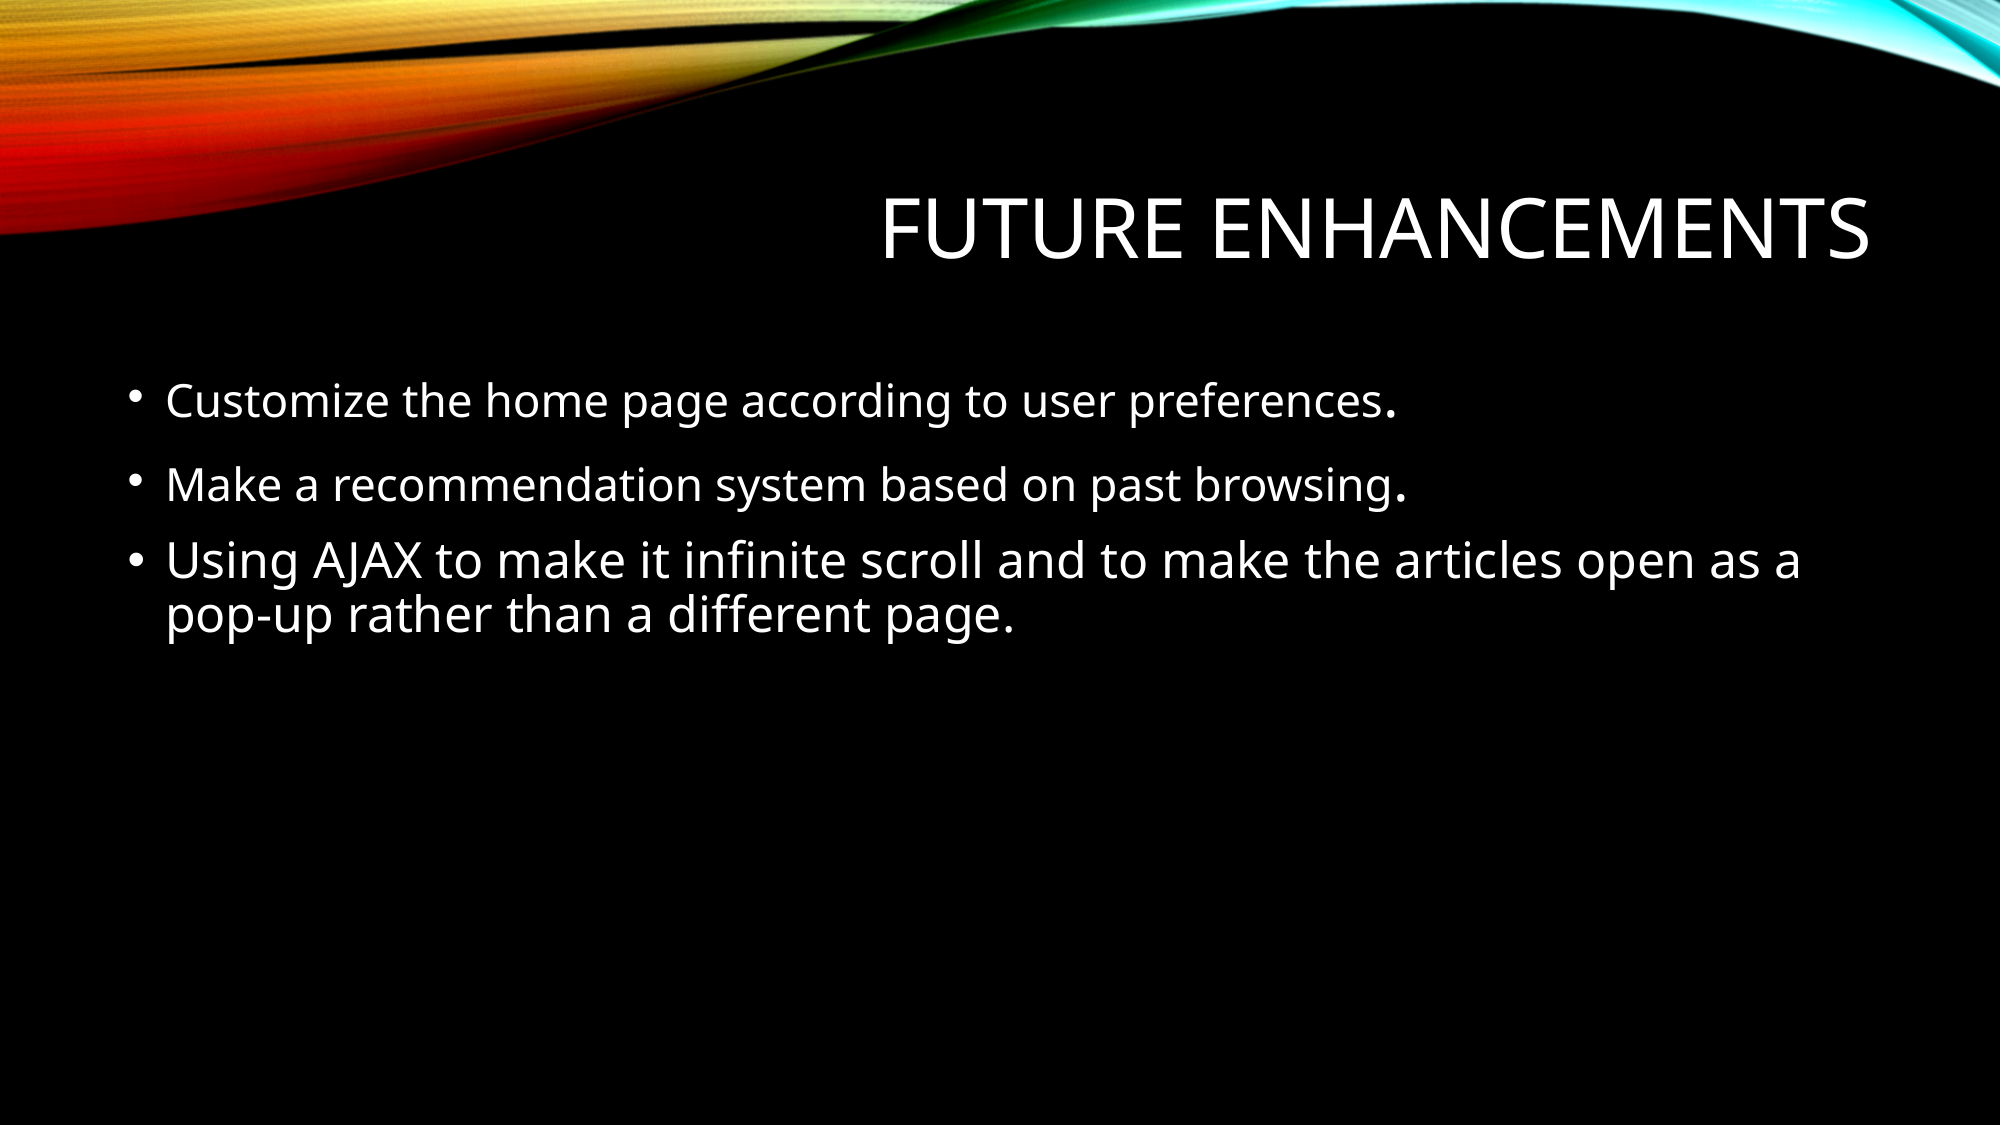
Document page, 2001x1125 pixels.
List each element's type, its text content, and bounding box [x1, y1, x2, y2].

title Future Enhancements [474, 125, 1888, 338]
list Customize the home page according to user preferences. Make a recommendation system based on past browsing. Using AJAX to make it infinite scroll and to make the articles open as a pop-up rather than a different page. [112, 360, 1888, 1021]
picture [0, 0, 2000, 237]
